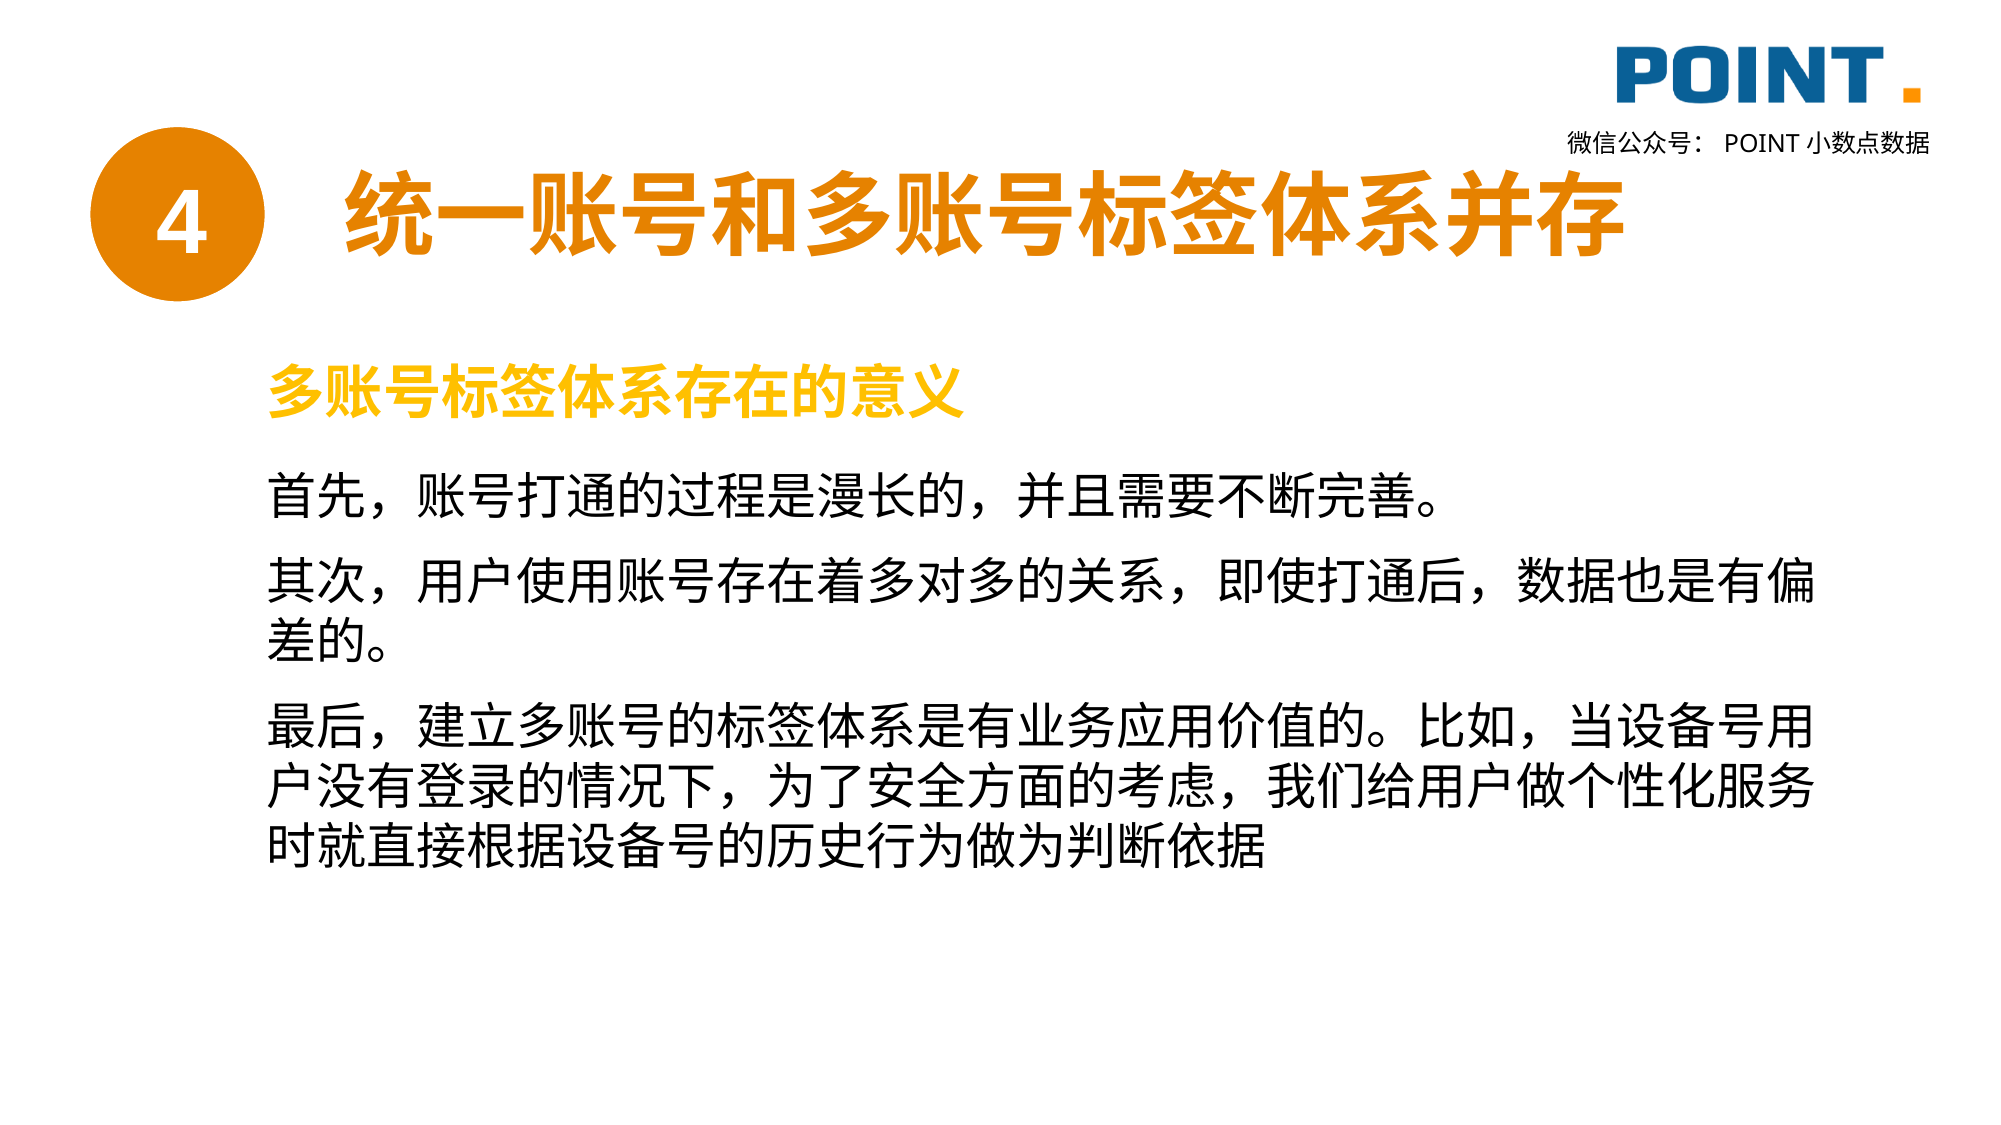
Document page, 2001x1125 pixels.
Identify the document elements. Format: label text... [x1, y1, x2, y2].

text_box 4 [141, 155, 223, 280]
text_box 多账号标签体系存在的意义 [251, 348, 1375, 433]
text_box [82, 119, 273, 309]
text_box 统一账号和多账号标签体系并存 [328, 161, 1729, 291]
picture [1599, 19, 1931, 132]
text_box 首先，账号打通的过程是漫长的，并且需要不断完善。 其次，用户使用账号存在着多对多的关系，即使打通后，数据也是有偏差的。 最后，建立多账号的标签体系是有业务应用价值的。比如，当设备号用户没有登录的情况下，为了安全方面的考虑，我们给用户做个性化服务时就直接根据设备号的历史行为做为判断依据 [251, 457, 1876, 882]
